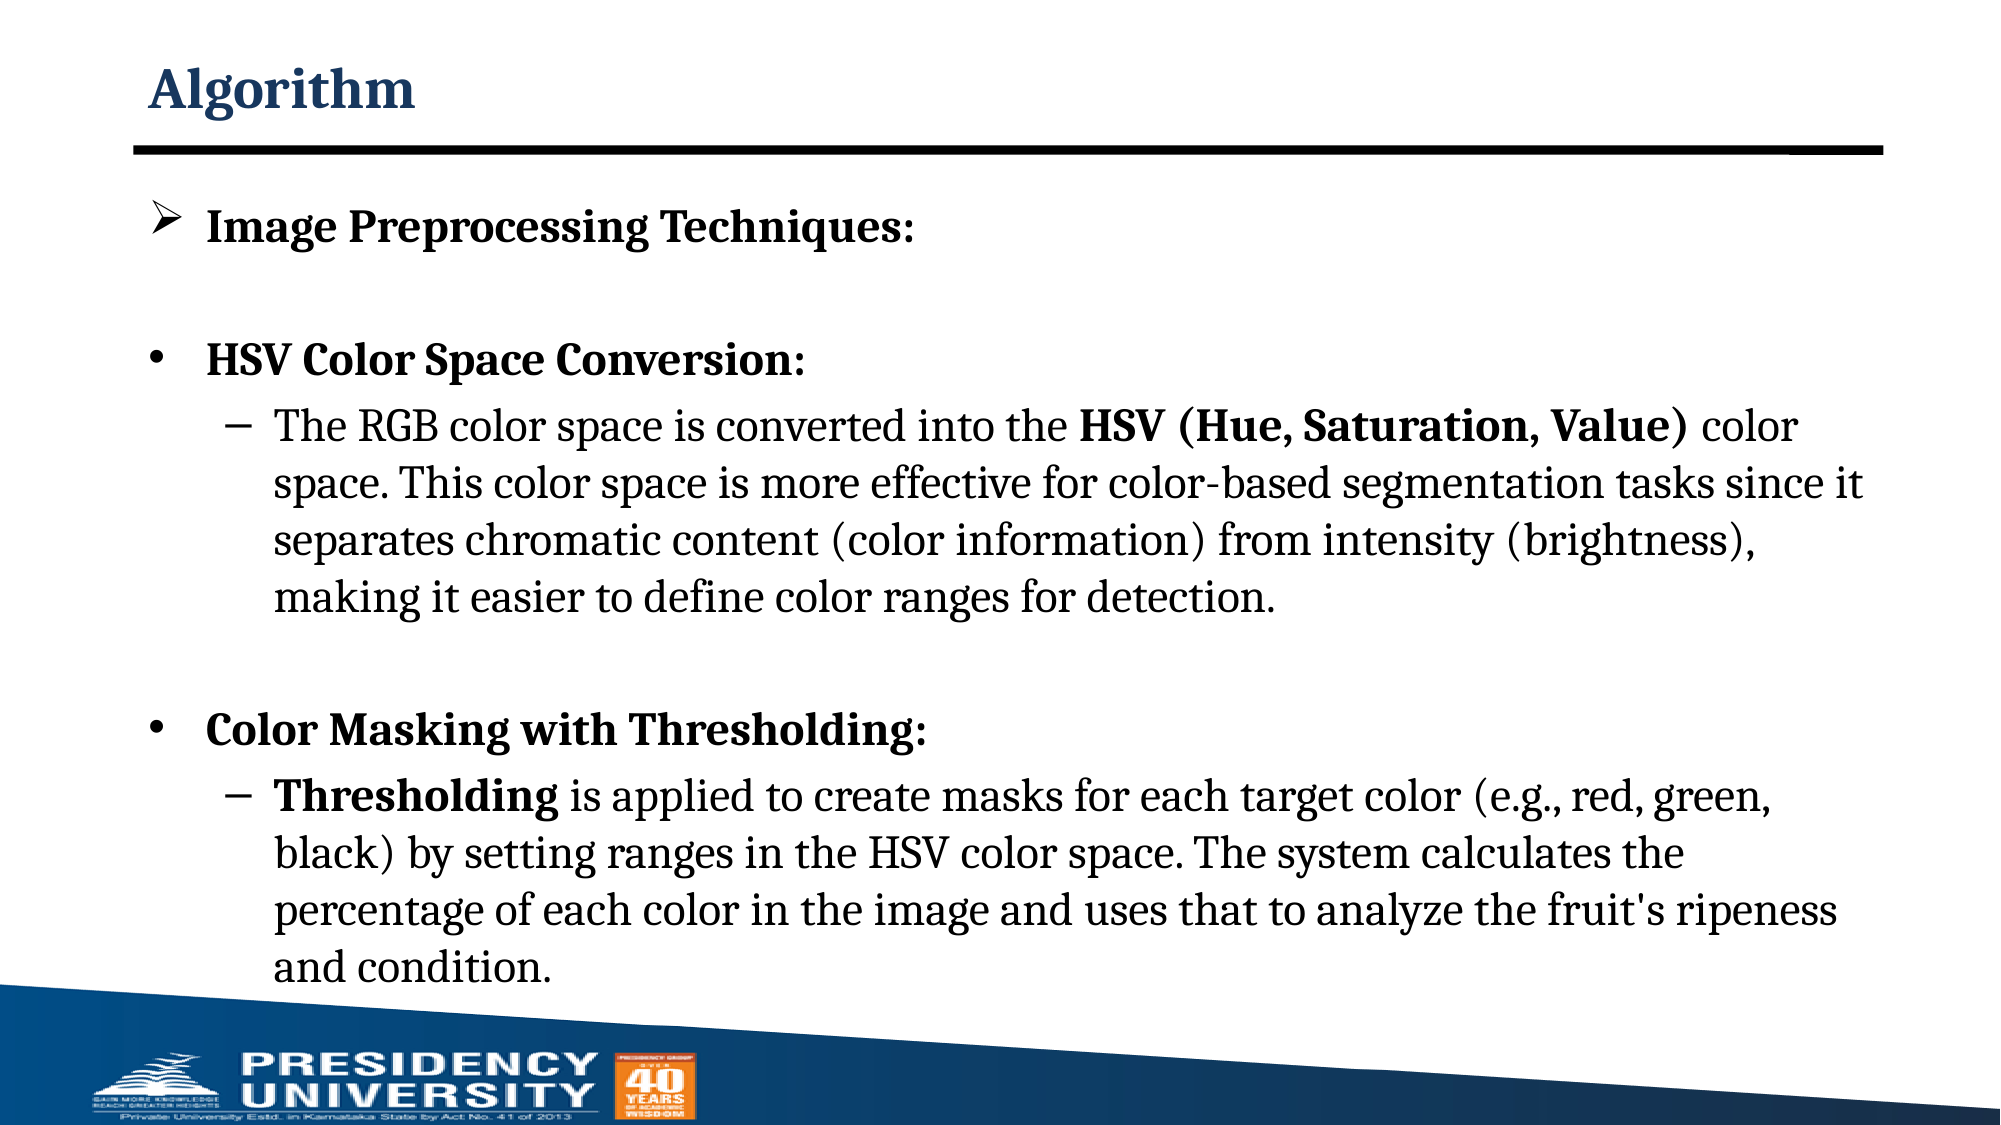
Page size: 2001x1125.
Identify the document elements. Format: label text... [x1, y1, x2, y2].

list Image Preprocessing Techniques: HSV Color Space Conversion: The RGB color space is converted into the HSV (Hue, Saturation, Value) color space. This color space is more effective for color-based segmentation tasks since it separates chromatic content (color information) from intensity (brightness), making it easier to define color ranges for detection. Color Masking with Thresholding: Thresholding is applied to create masks for each target color (e.g., red, green, black) by setting ranges in the HSV color space. The system calculates the percentage of each color in the image and uses that to analyze the fruit's ripeness and condition. [133, 187, 1884, 1000]
title Algorithm [133, 45, 1884, 125]
picture [0, 982, 2000, 1125]
